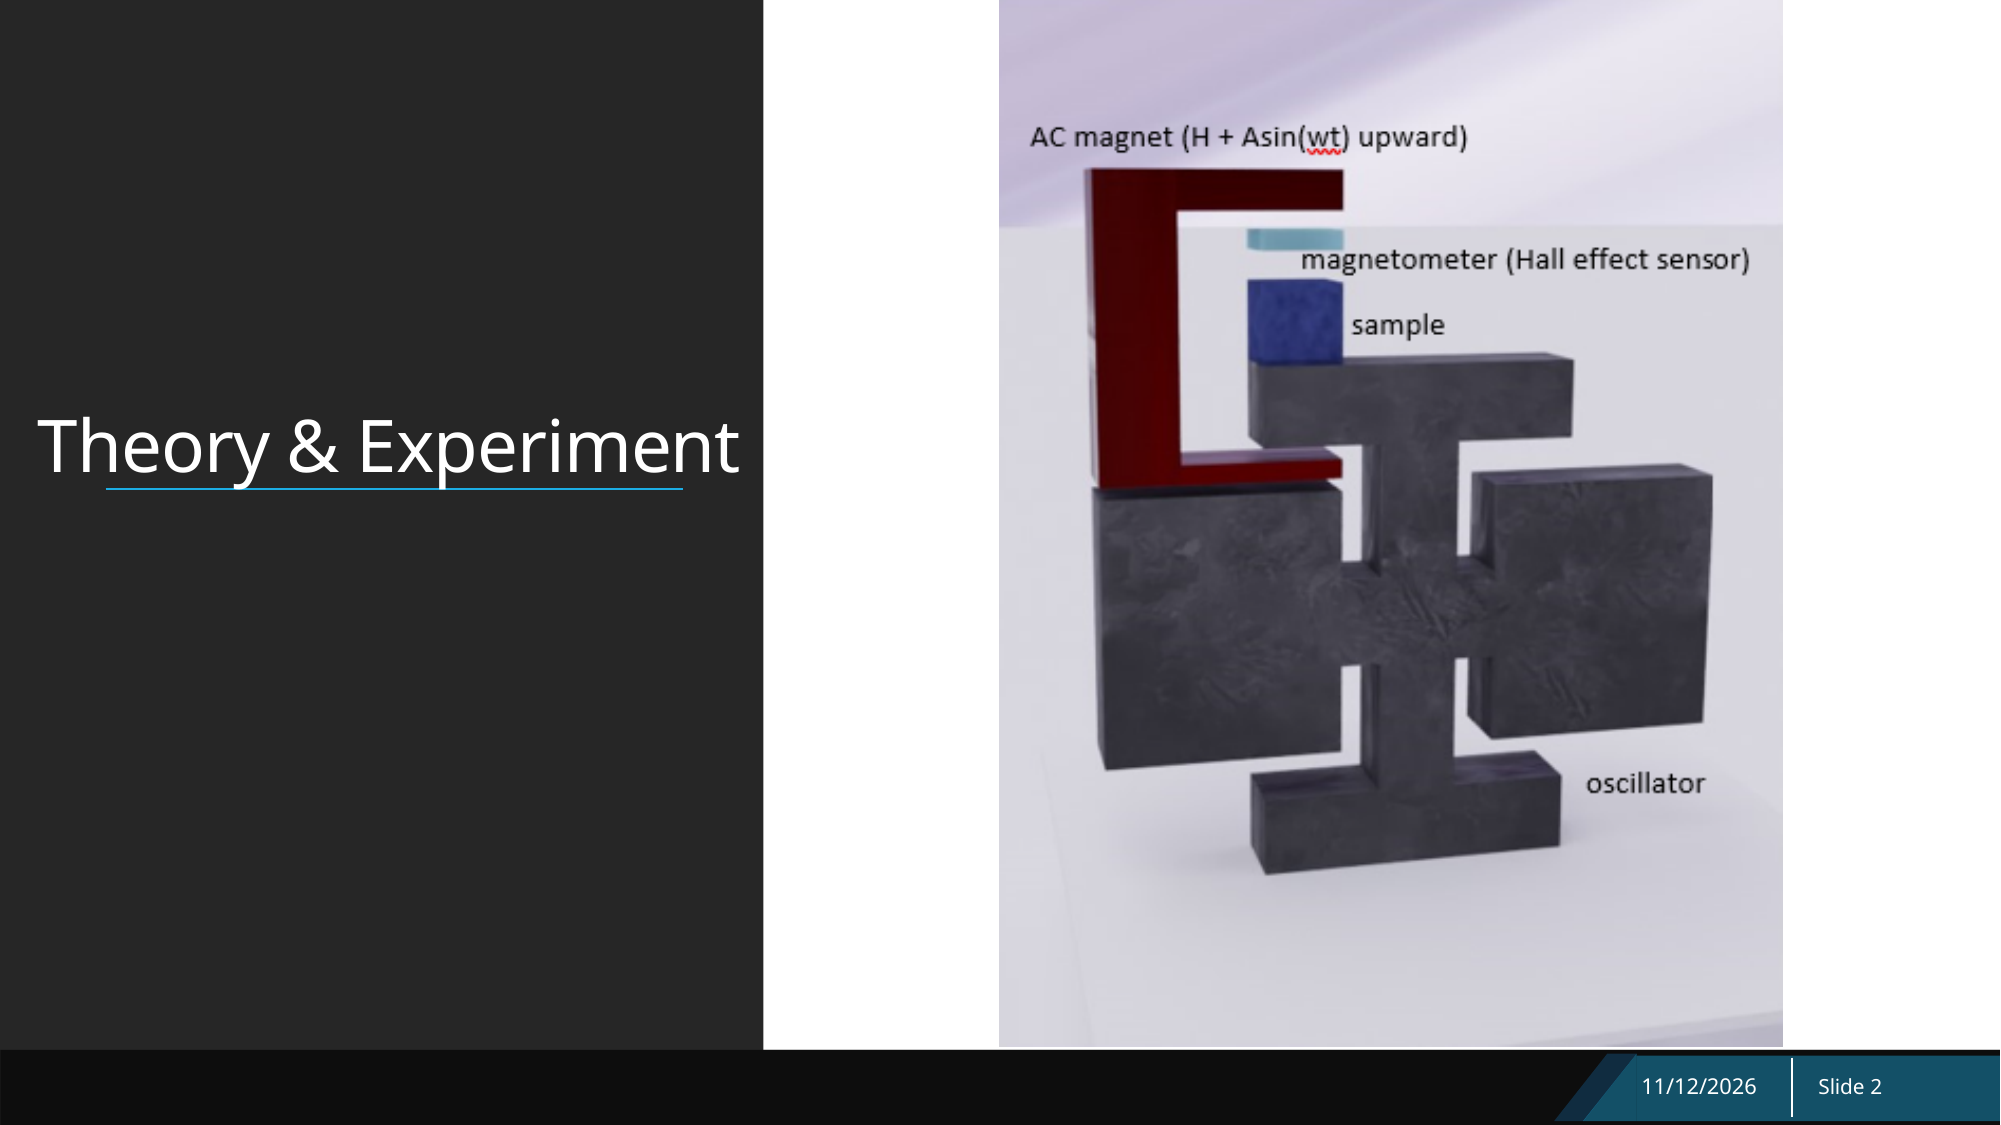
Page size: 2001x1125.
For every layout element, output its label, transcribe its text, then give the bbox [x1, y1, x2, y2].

picture [999, 0, 1784, 1047]
slide_number Slide 2 [1803, 1057, 1932, 1118]
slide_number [1348, 1057, 1773, 1118]
title Theory & Experiment [22, 381, 760, 496]
